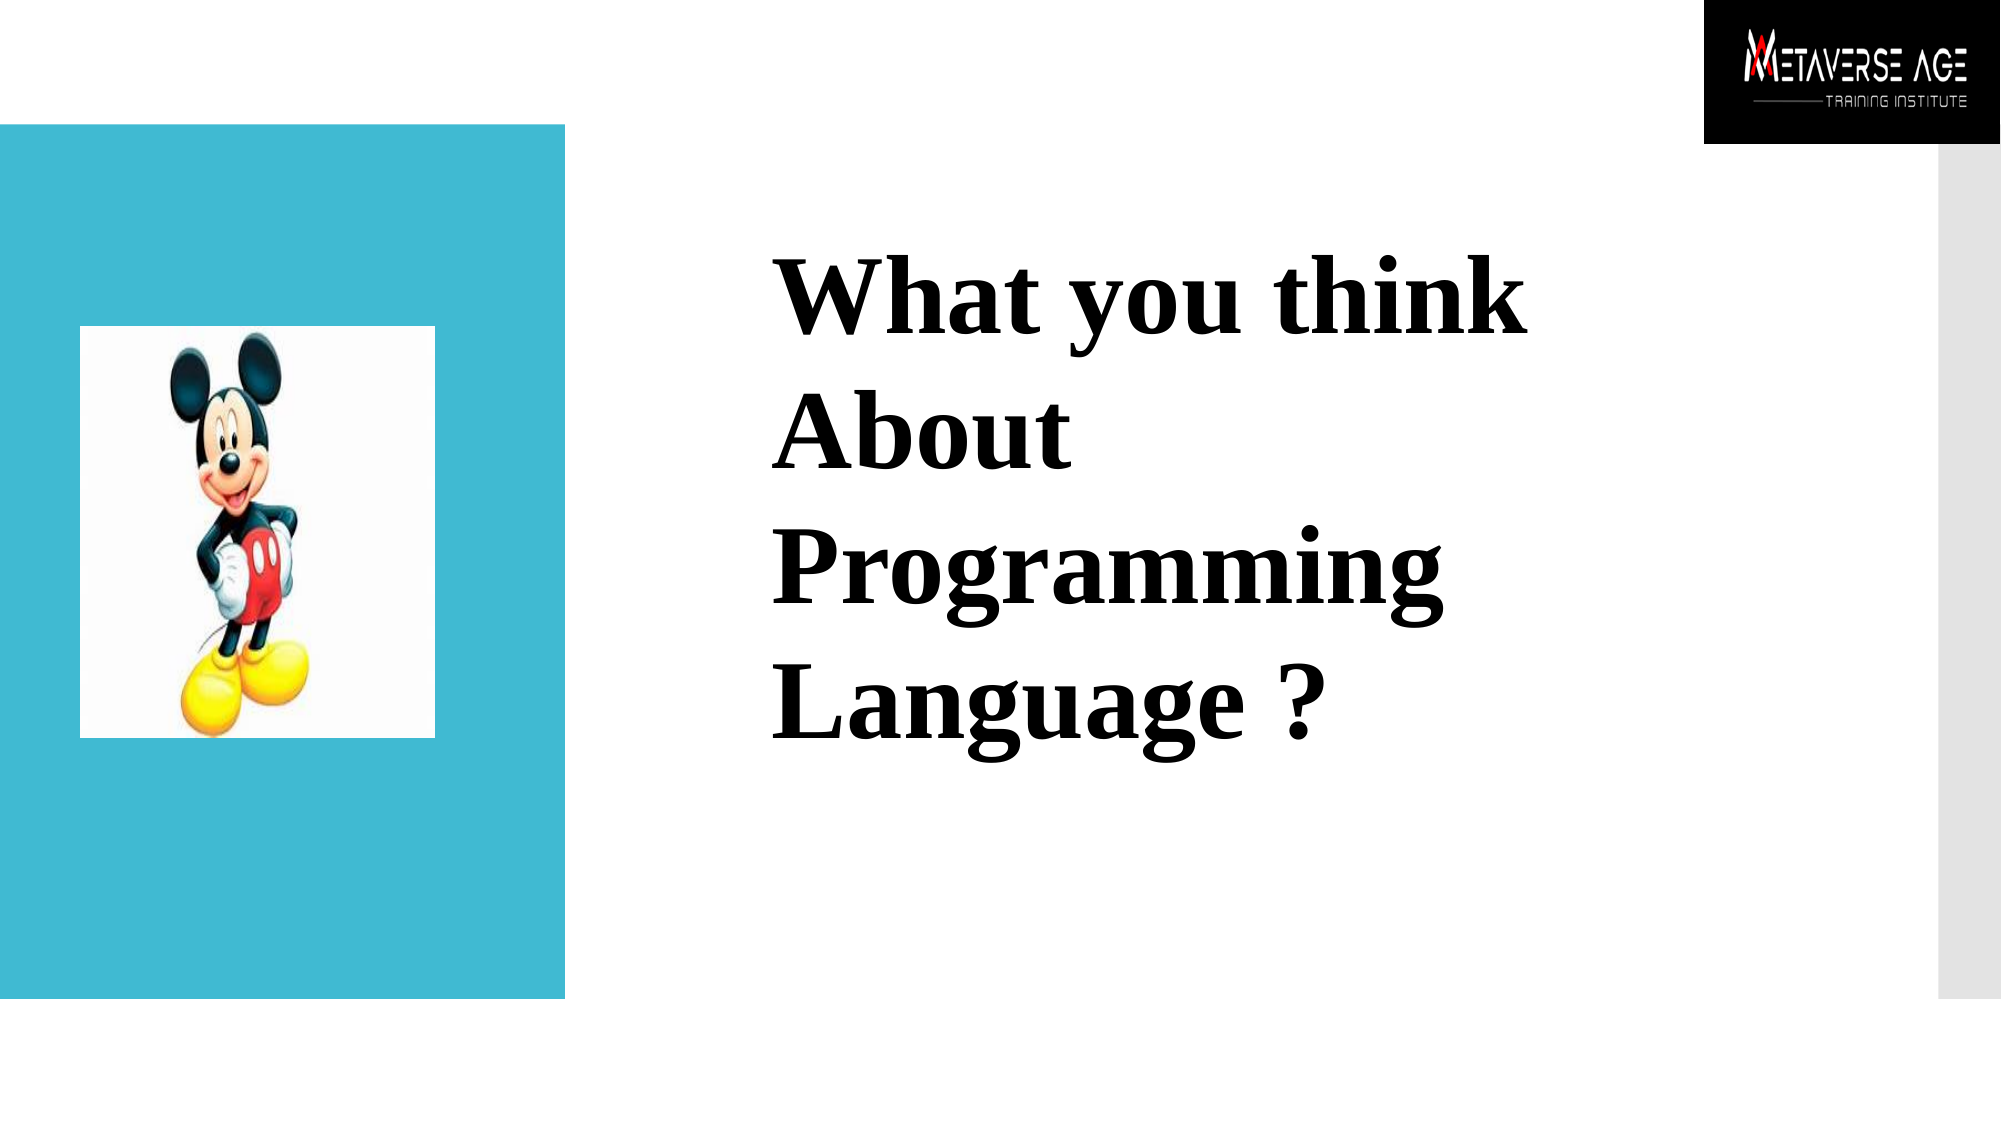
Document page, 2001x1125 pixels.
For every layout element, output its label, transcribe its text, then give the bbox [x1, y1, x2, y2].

text_box What you think About Programming Language ? [757, 213, 1764, 769]
picture [1703, 0, 2000, 145]
picture [80, 325, 435, 738]
